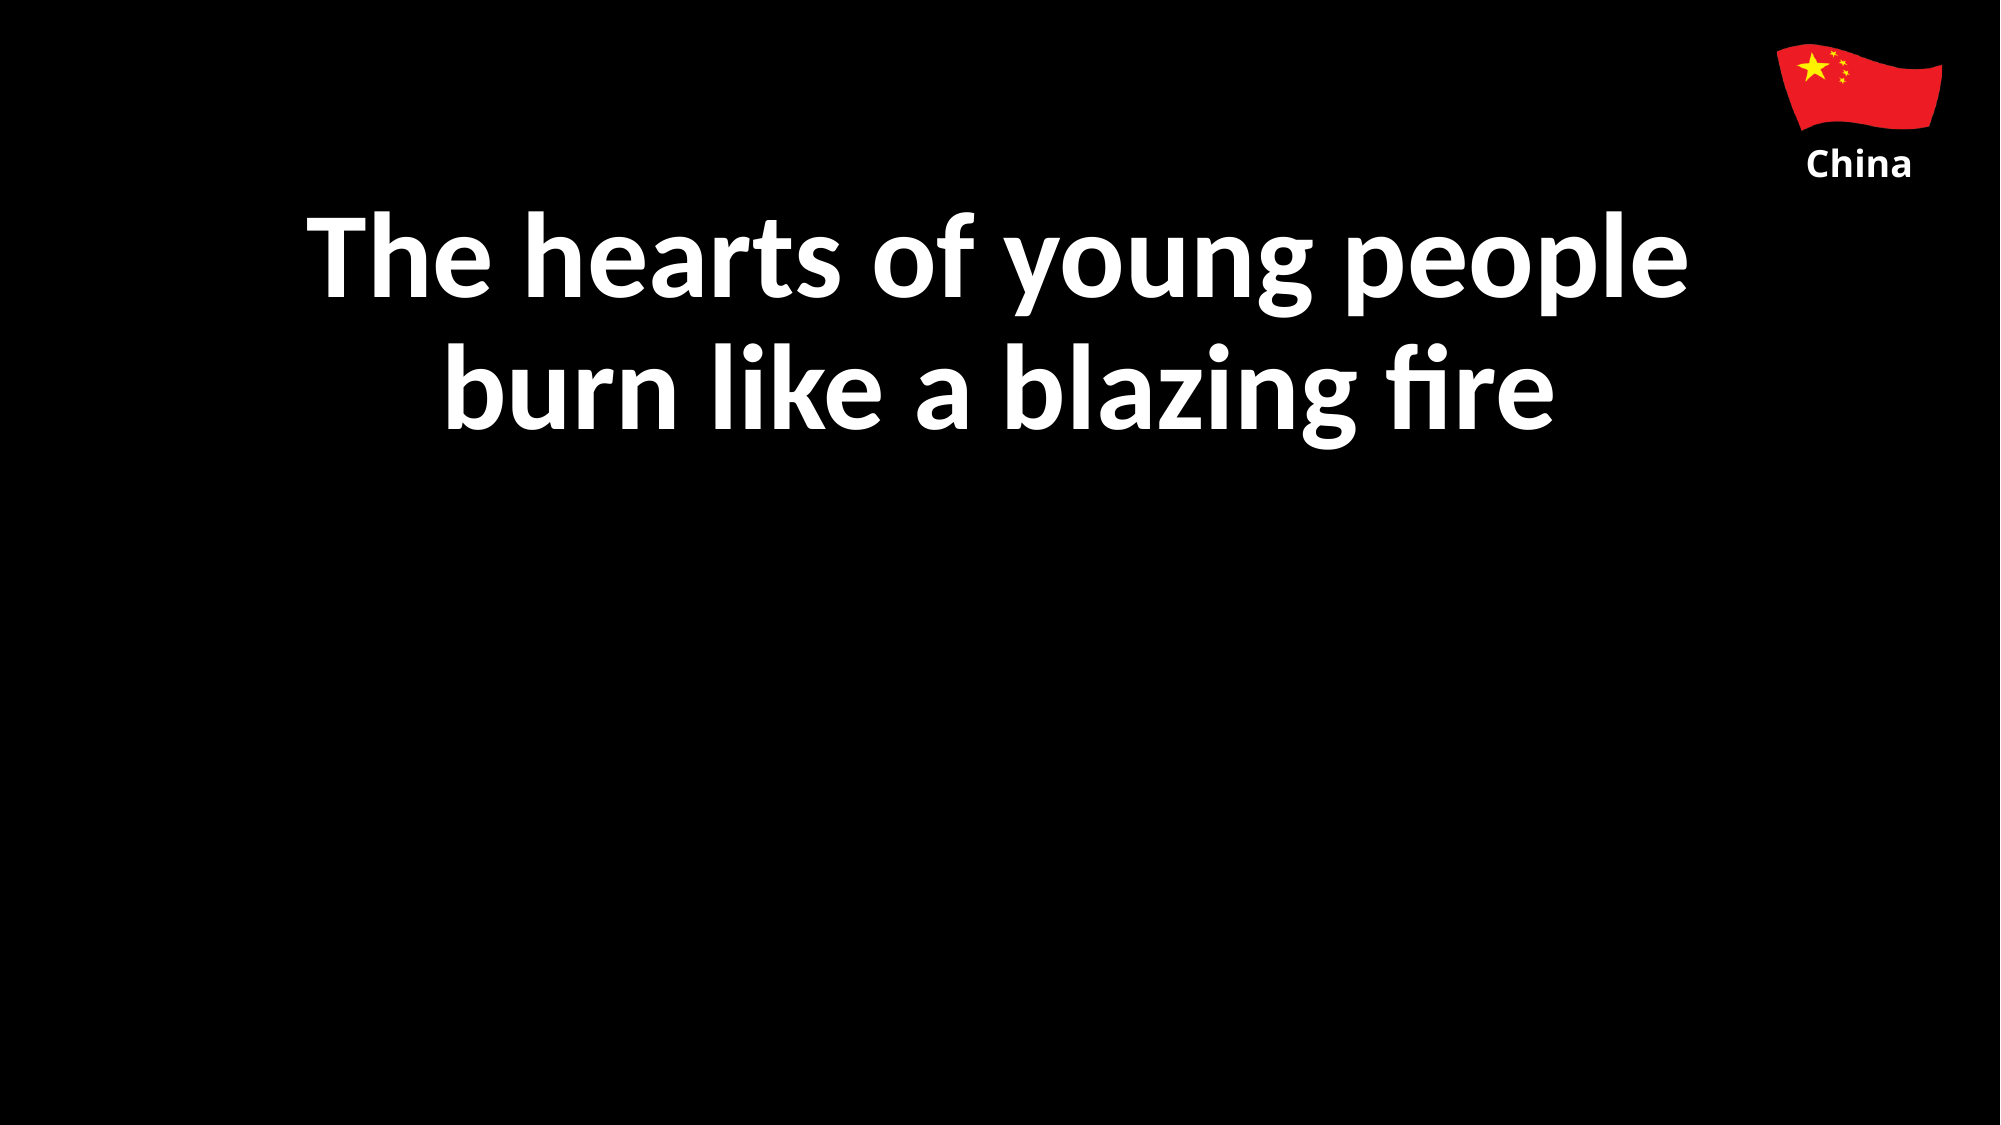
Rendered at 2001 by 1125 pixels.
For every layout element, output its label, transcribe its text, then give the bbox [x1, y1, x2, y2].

list The hearts of young people burn like a blazing fire [0, 109, 2000, 464]
text_box China [1790, 141, 1929, 193]
picture [1776, 43, 1943, 133]
